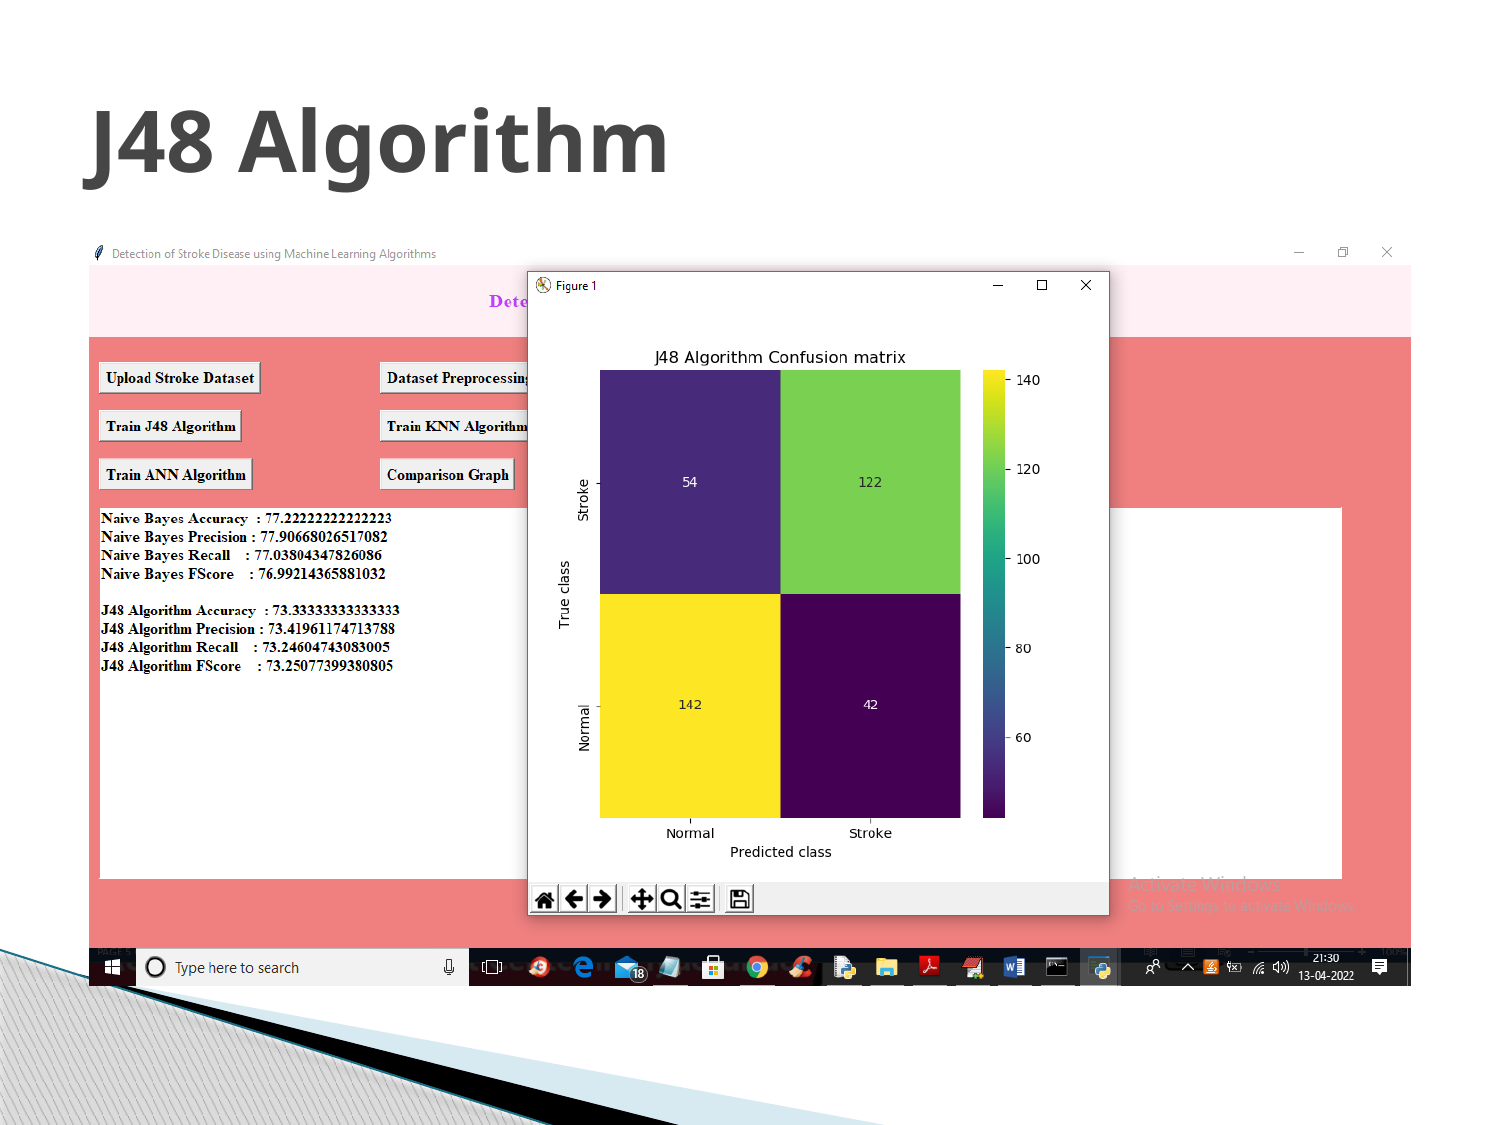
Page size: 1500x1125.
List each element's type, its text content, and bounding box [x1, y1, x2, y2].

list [89, 242, 1411, 986]
title J48 Algorithm [75, 45, 1425, 233]
